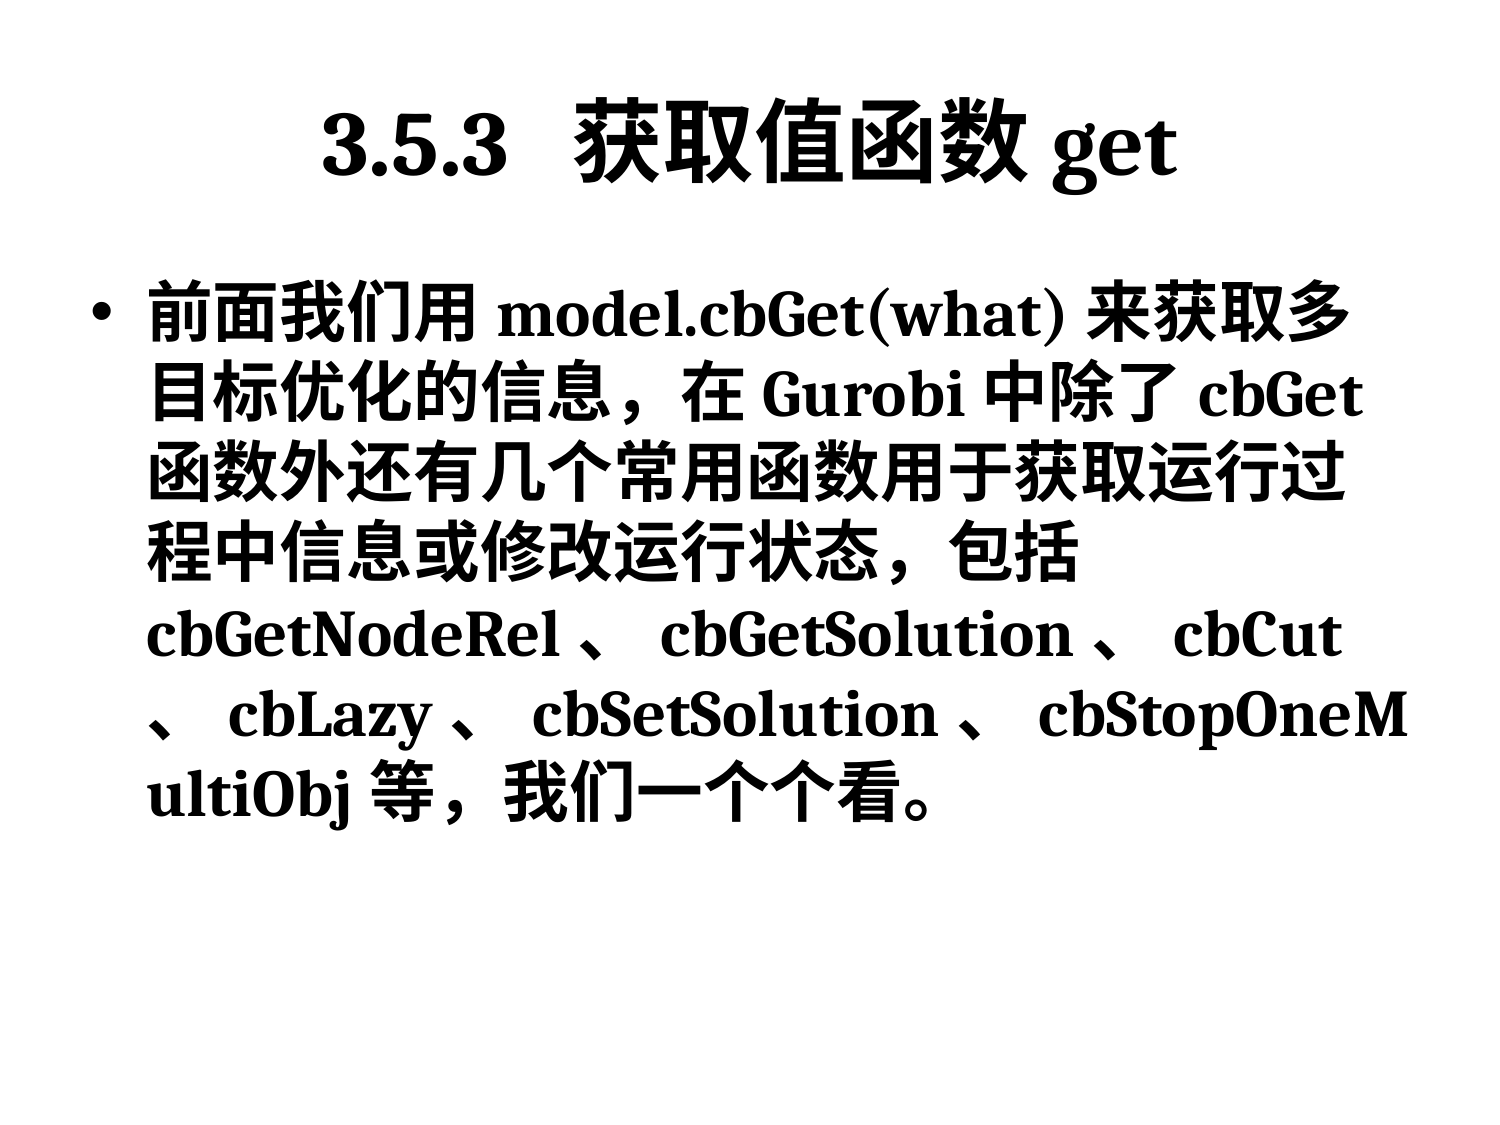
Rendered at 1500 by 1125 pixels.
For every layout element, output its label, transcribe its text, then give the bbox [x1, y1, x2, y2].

title 3.5.3 获取值函数get [75, 45, 1425, 233]
list 前面我们用model.cbGet(what)来获取多目标优化的信息，在Gurobi中除了cbGet函数外还有几个常用函数用于获取运行过程中信息或修改运行状态，包括cbGetNodeRel、cbGetSolution、cbCut、cbLazy、cbSetSolution、cbStopOneMultiObj等，我们一个个看。 [75, 262, 1425, 1005]
